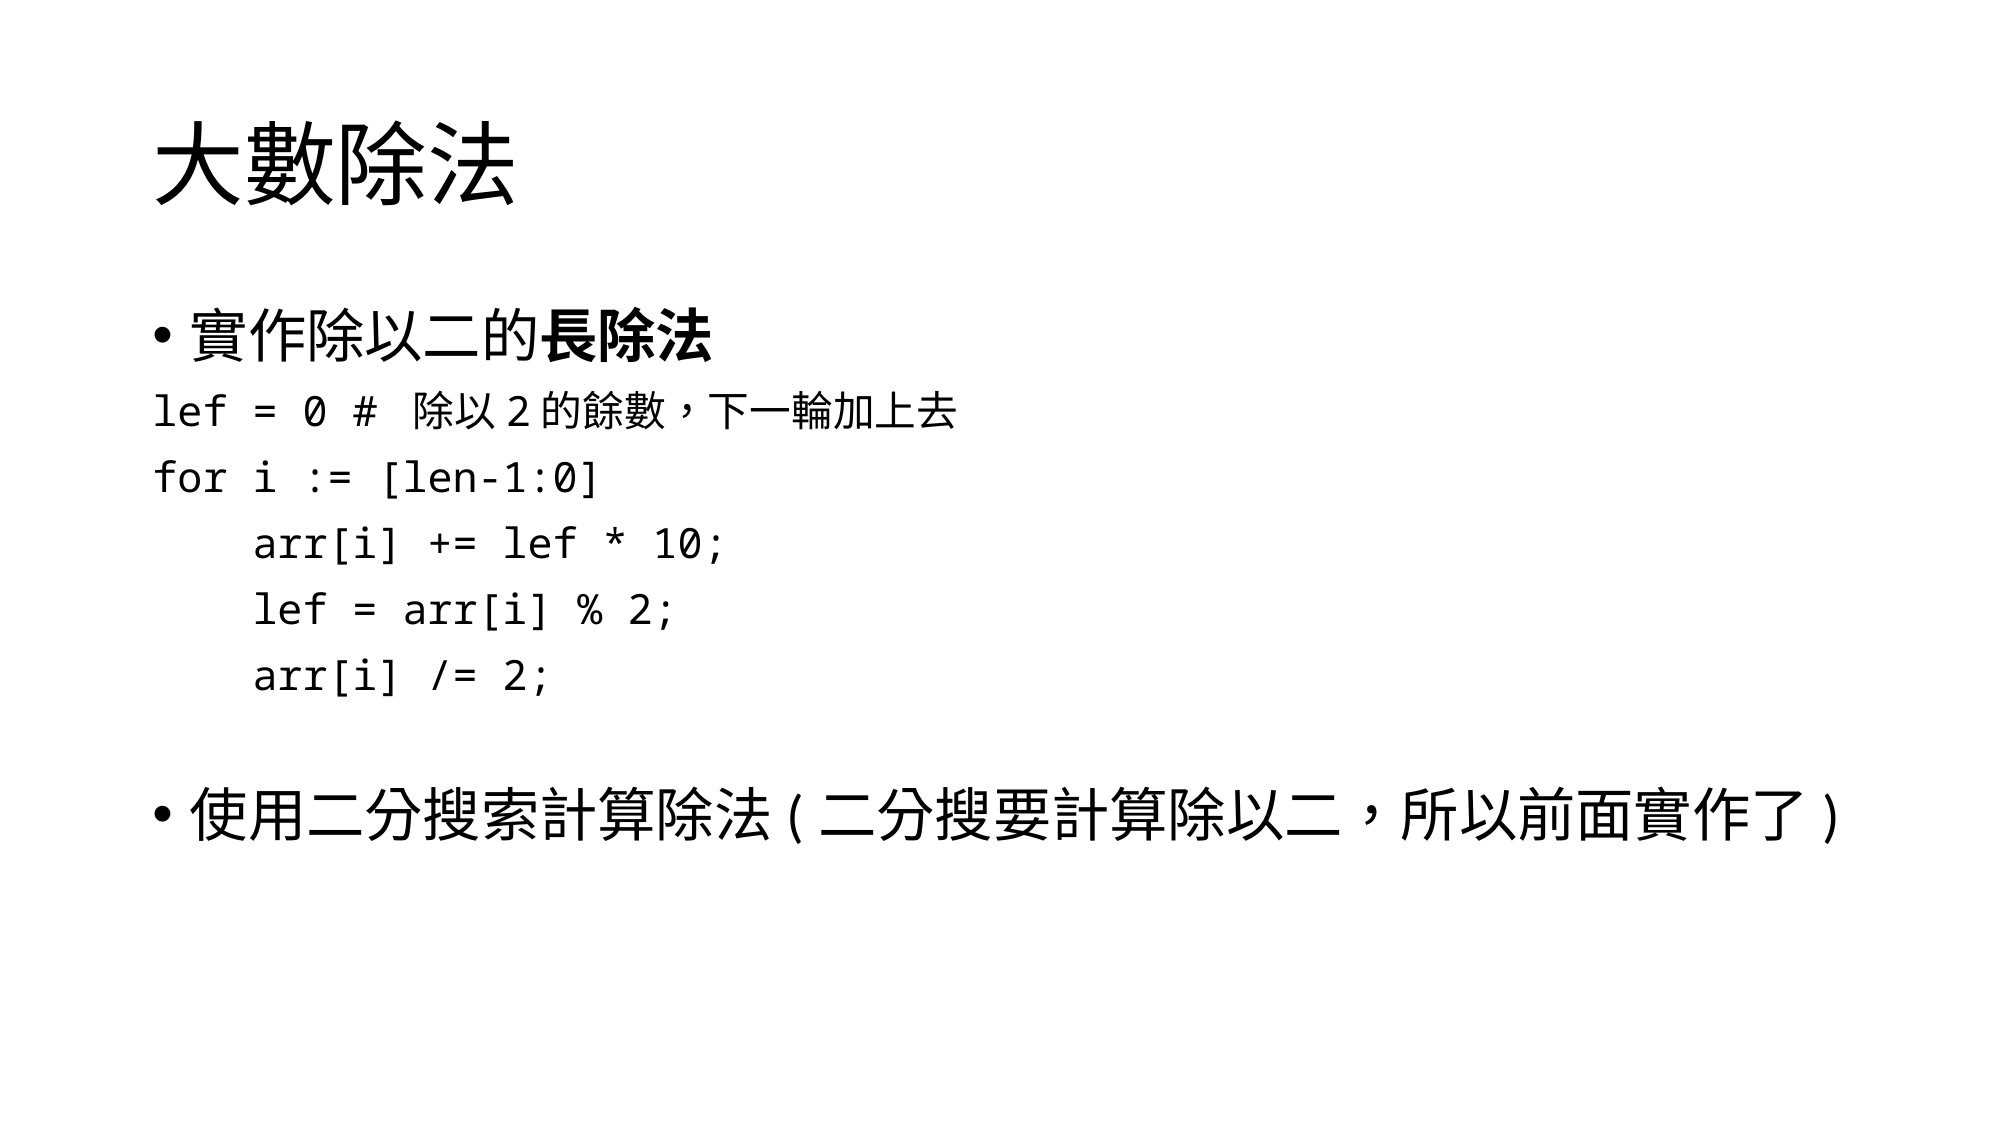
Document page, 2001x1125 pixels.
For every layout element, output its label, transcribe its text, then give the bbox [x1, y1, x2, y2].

list 實作除以二的長除法 lef = 0 # 除以2的餘數，下一輪加上去 for i := [len-1:0] arr[i] += lef * 10; lef = arr[i] % 2; arr[i] /= 2; 使用二分搜索計算除法(二分搜要計算除以二，所以前面實作了) [137, 299, 1863, 1014]
title 大數除法 [137, 59, 1863, 278]
